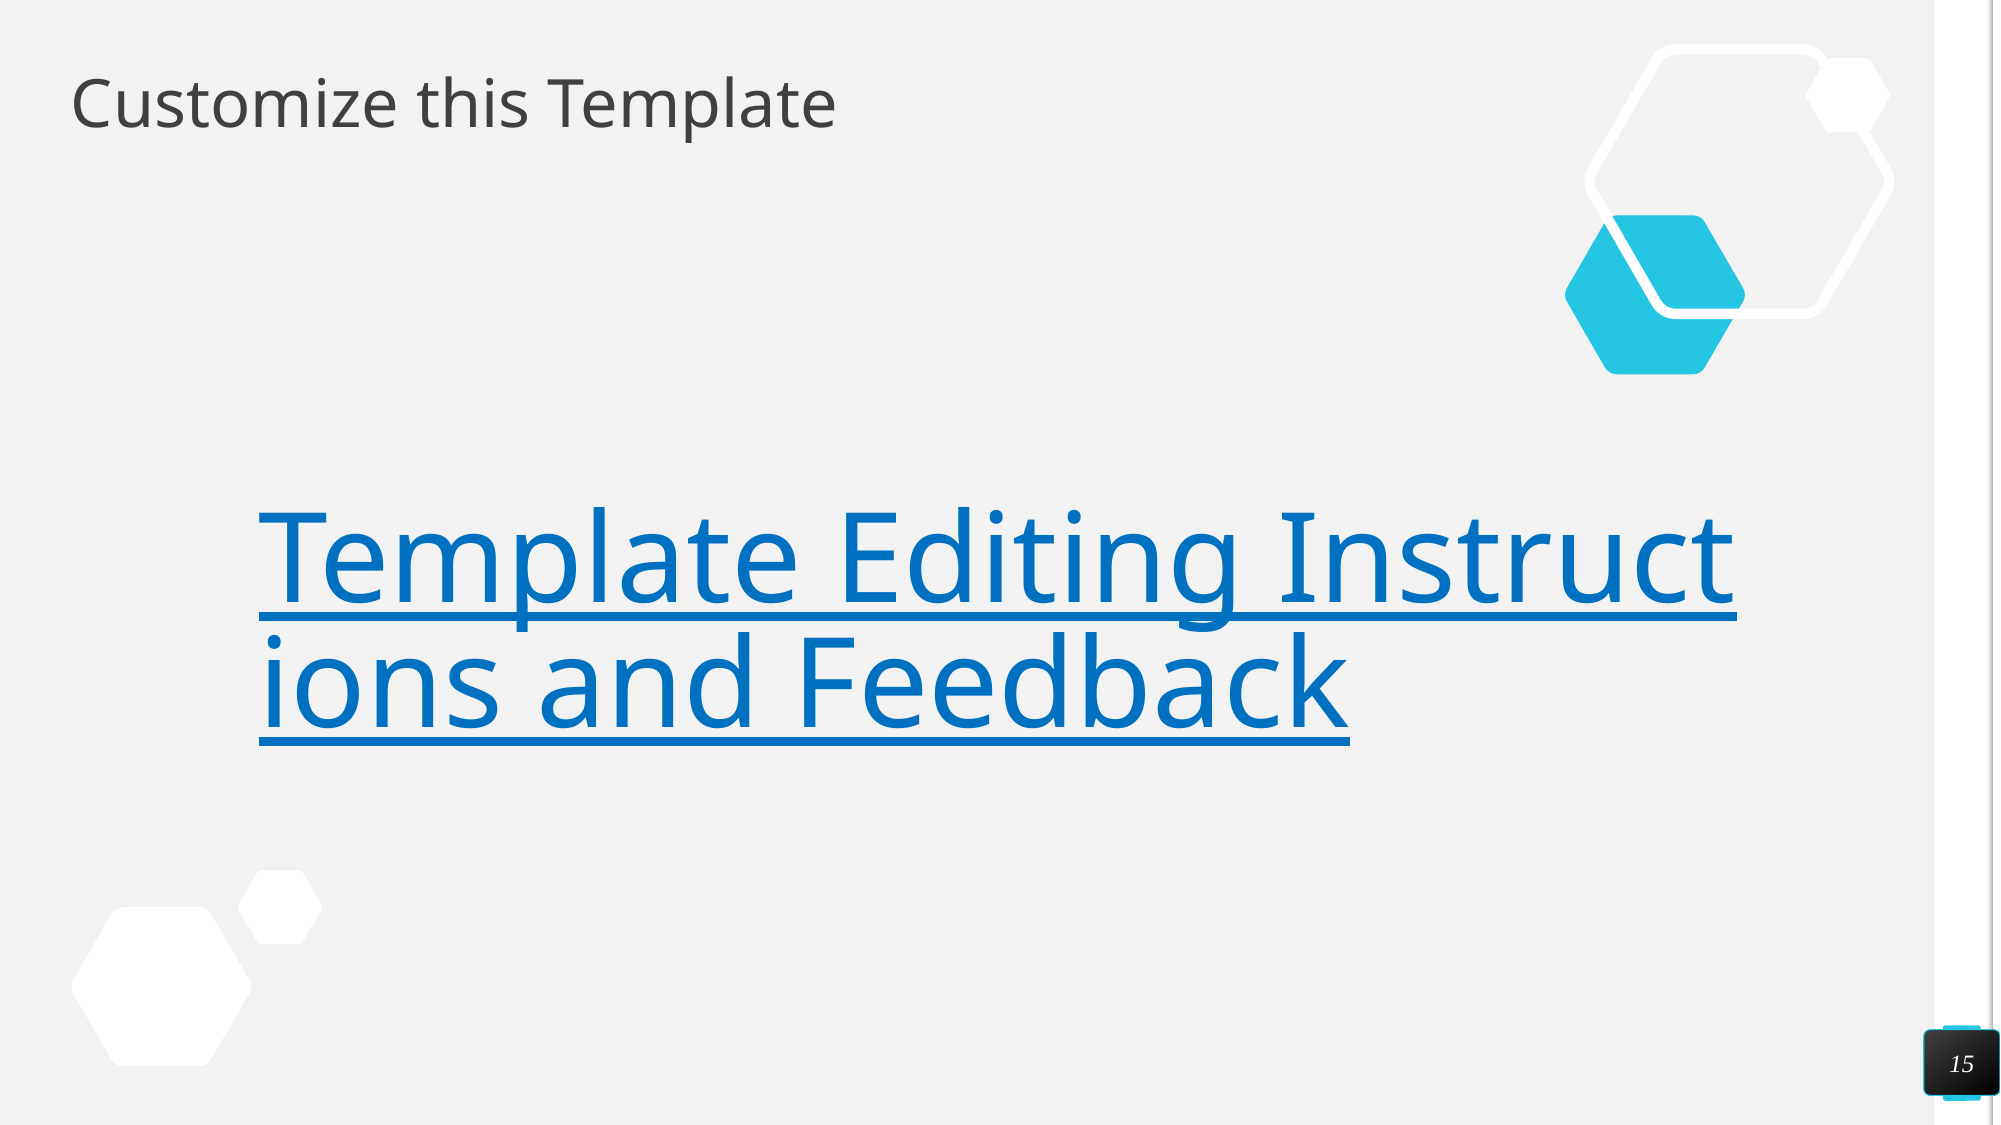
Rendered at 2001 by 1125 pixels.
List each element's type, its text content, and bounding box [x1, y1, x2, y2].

title Customize this Template [70, 70, 1930, 142]
slide_number 15 [1923, 1029, 2000, 1096]
list Template Editing Instructions and Feedback [258, 355, 1742, 770]
